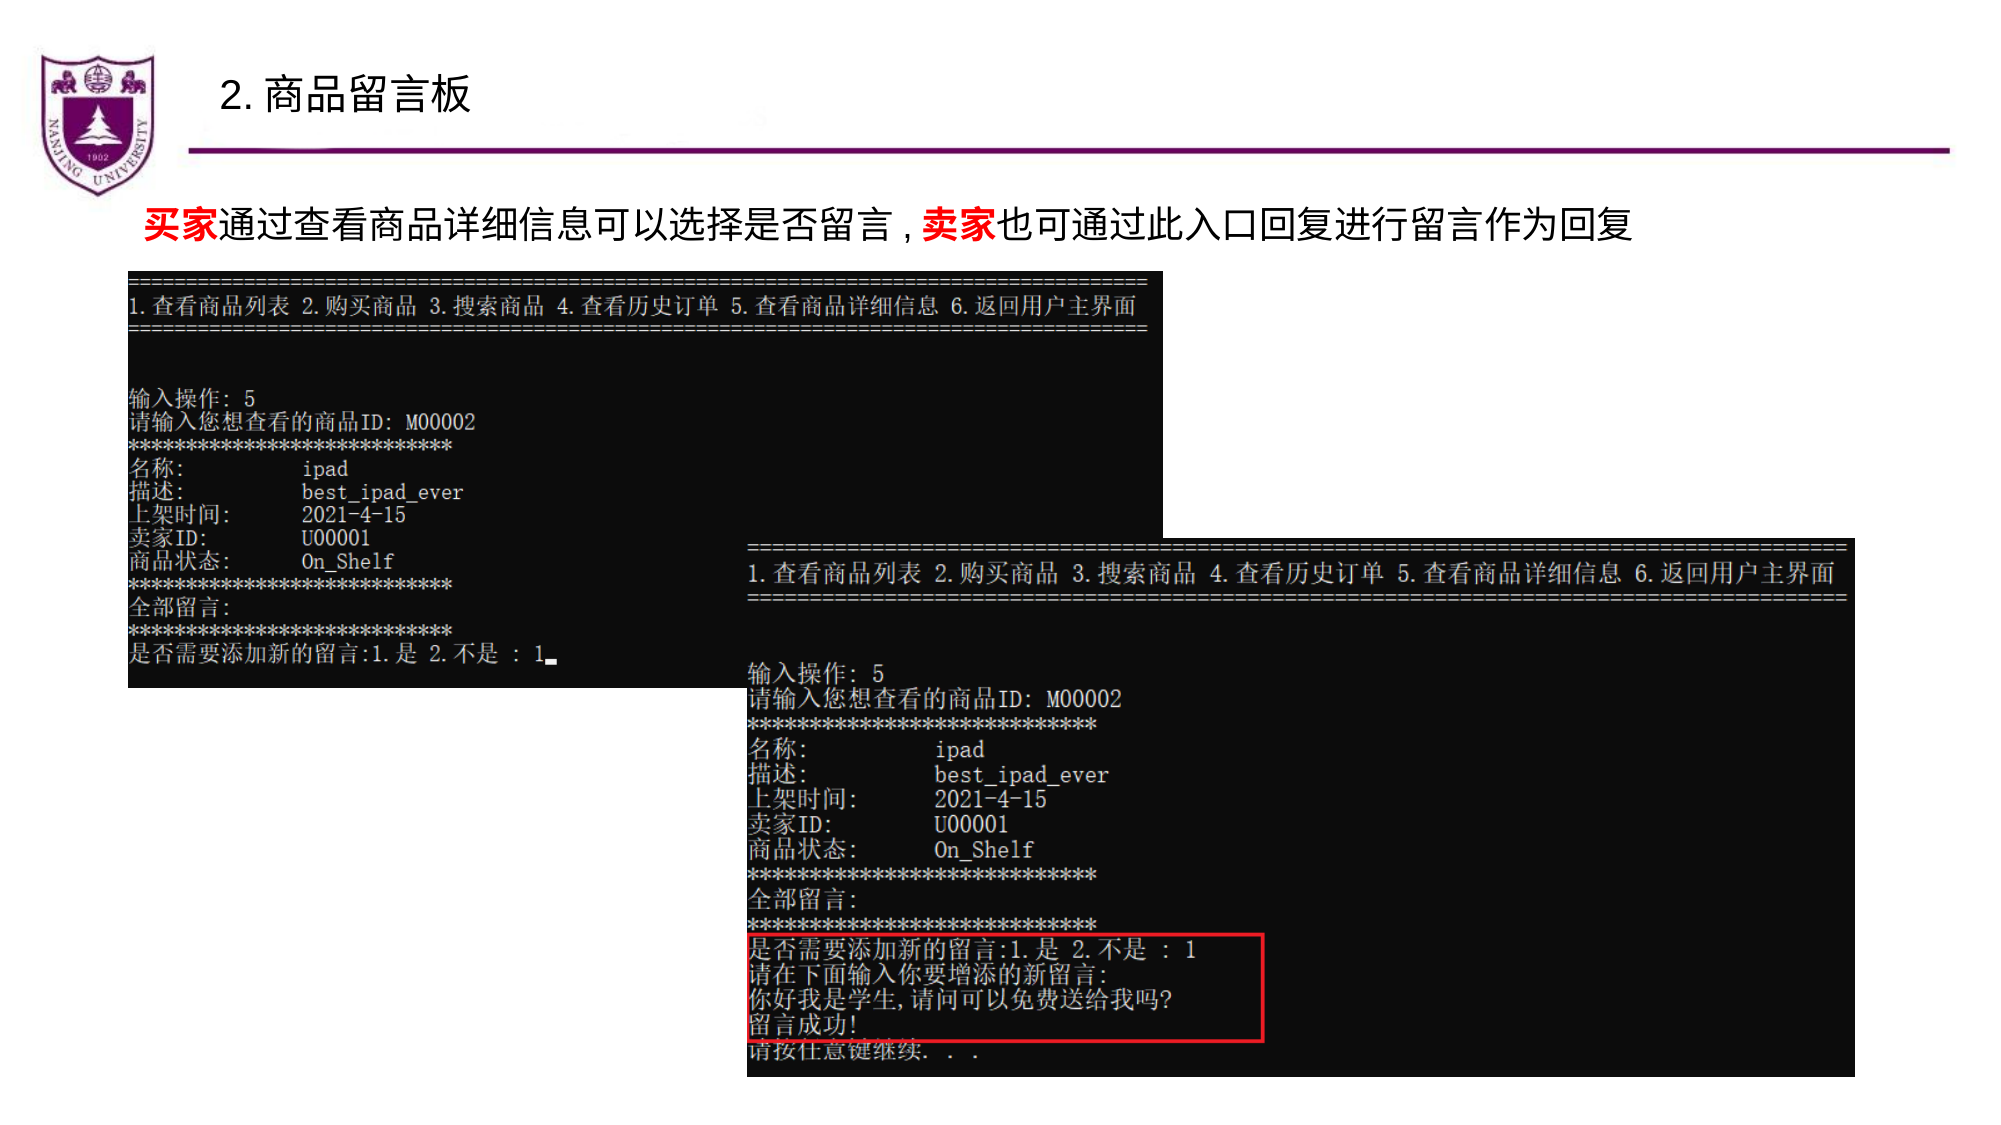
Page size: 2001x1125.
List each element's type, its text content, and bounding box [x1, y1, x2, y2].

picture [128, 271, 1855, 1077]
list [0, 12, 2000, 224]
text_box 买家通过查看商品详细信息可以选择是否留言,卖家也可通过此入口回复进行留言作为回复 [128, 224, 1831, 254]
